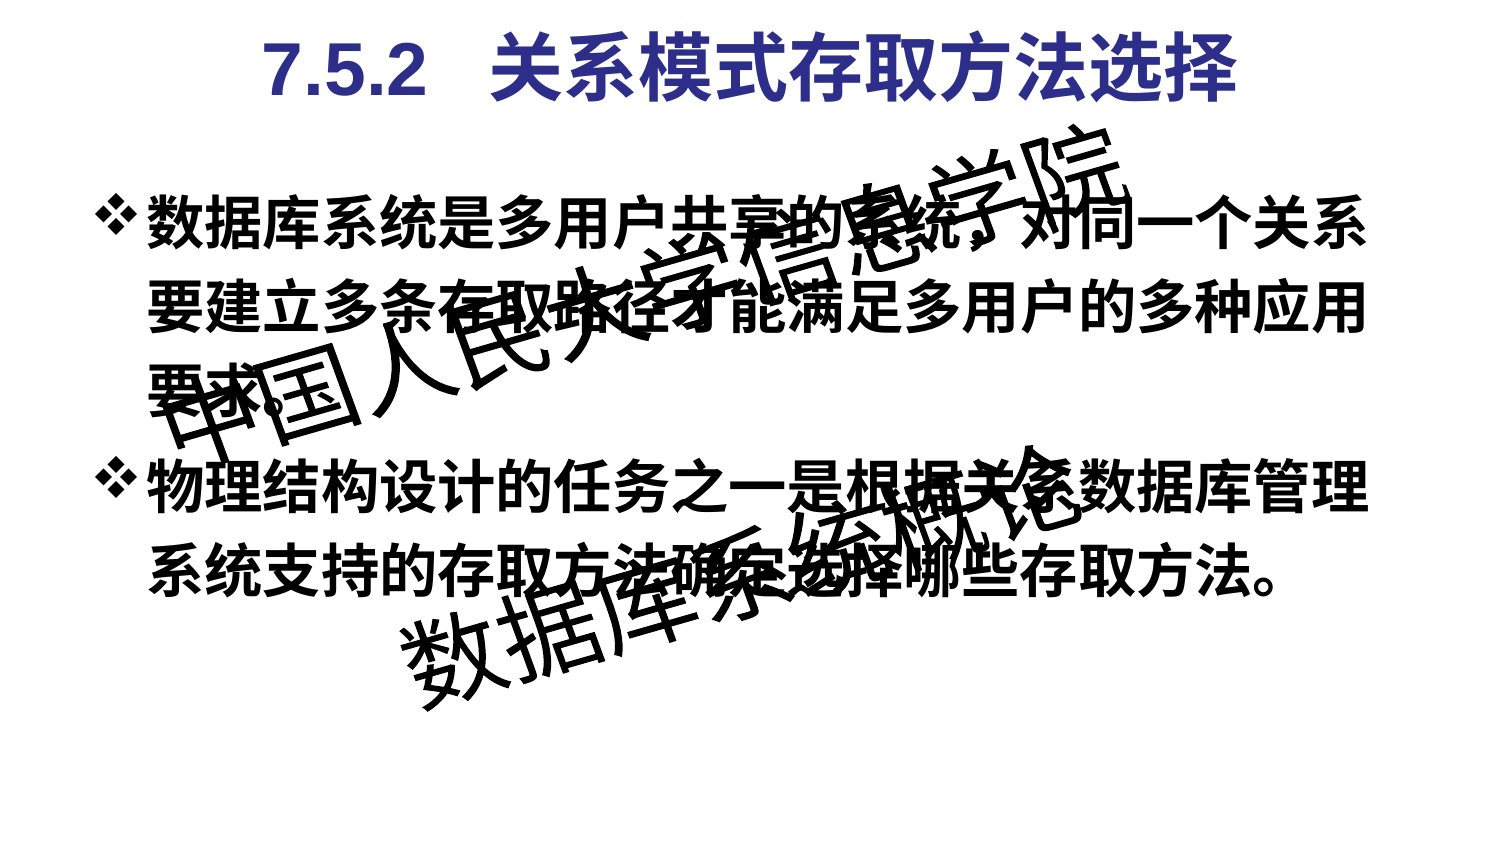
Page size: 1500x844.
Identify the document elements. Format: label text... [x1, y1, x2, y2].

title 7.5.2 关系模式存取方法选择 [75, 0, 1425, 136]
list 数据库系统是多用户共享的系统，对同一个关系要建立多条存取路径才能满足多用户的多种应用要求。 物理结构设计的任务之一是根据关系数据库管理系统支持的存取方法确定选择哪些存取方法。 [75, 164, 1425, 763]
